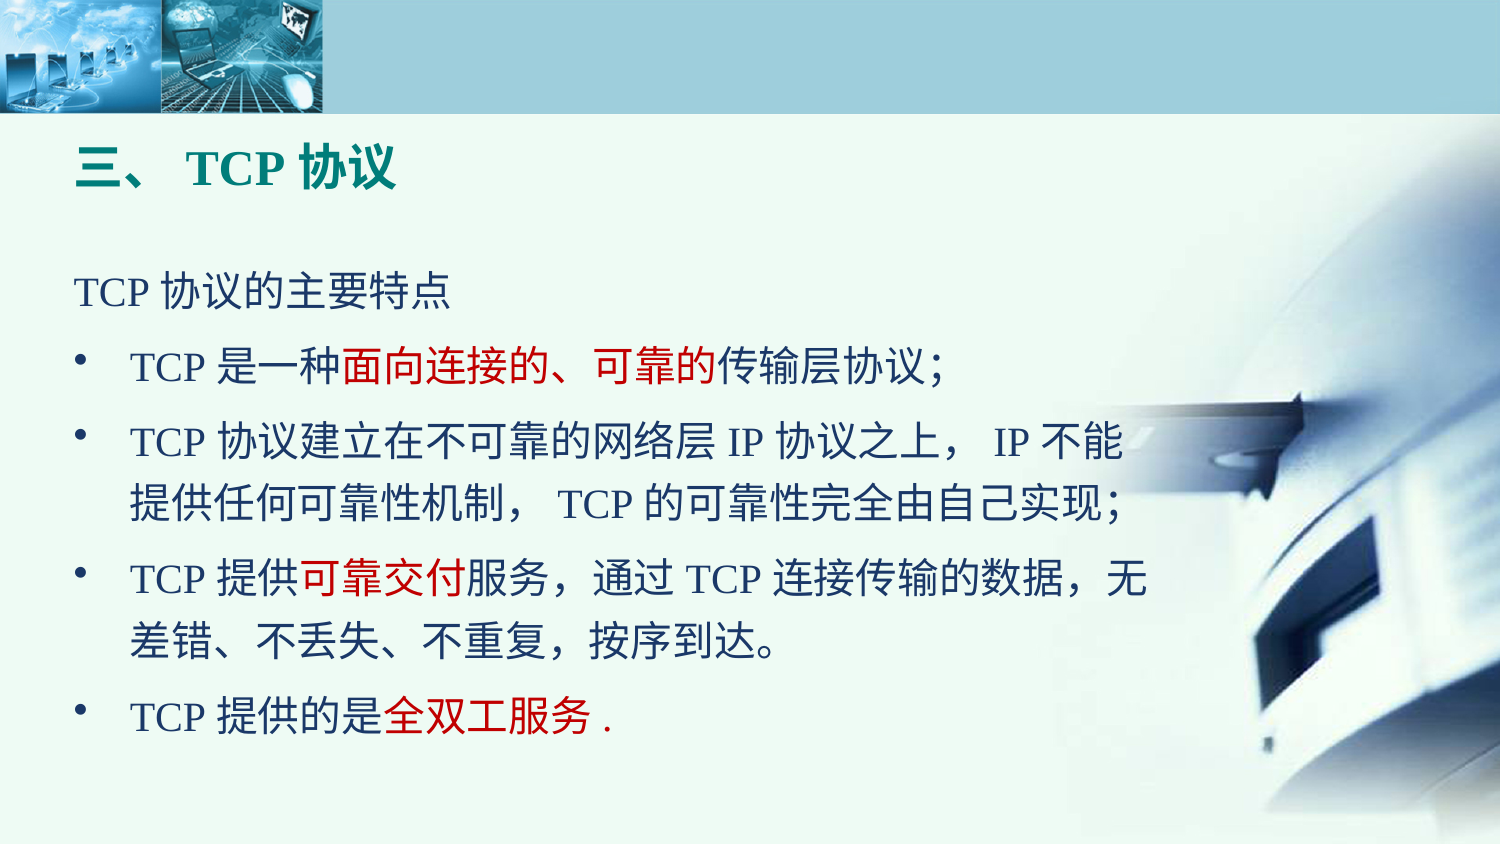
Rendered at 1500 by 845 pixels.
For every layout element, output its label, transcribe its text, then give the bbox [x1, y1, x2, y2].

list TCP协议的主要特点 TCP是一种面向连接的、可靠的传输层协议； TCP协议建立在不可靠的网络层IP协议之上，IP不能提供任何可靠性机制，TCP的可靠性完全由自己实现； TCP提供可靠交付服务，通过TCP连接传输的数据，无差错、不丢失、不重复，按序到达。 TCP提供的是全双工服务. [58, 244, 1164, 792]
picture [0, 0, 1500, 844]
title 三、TCP协议 [58, 114, 1114, 216]
